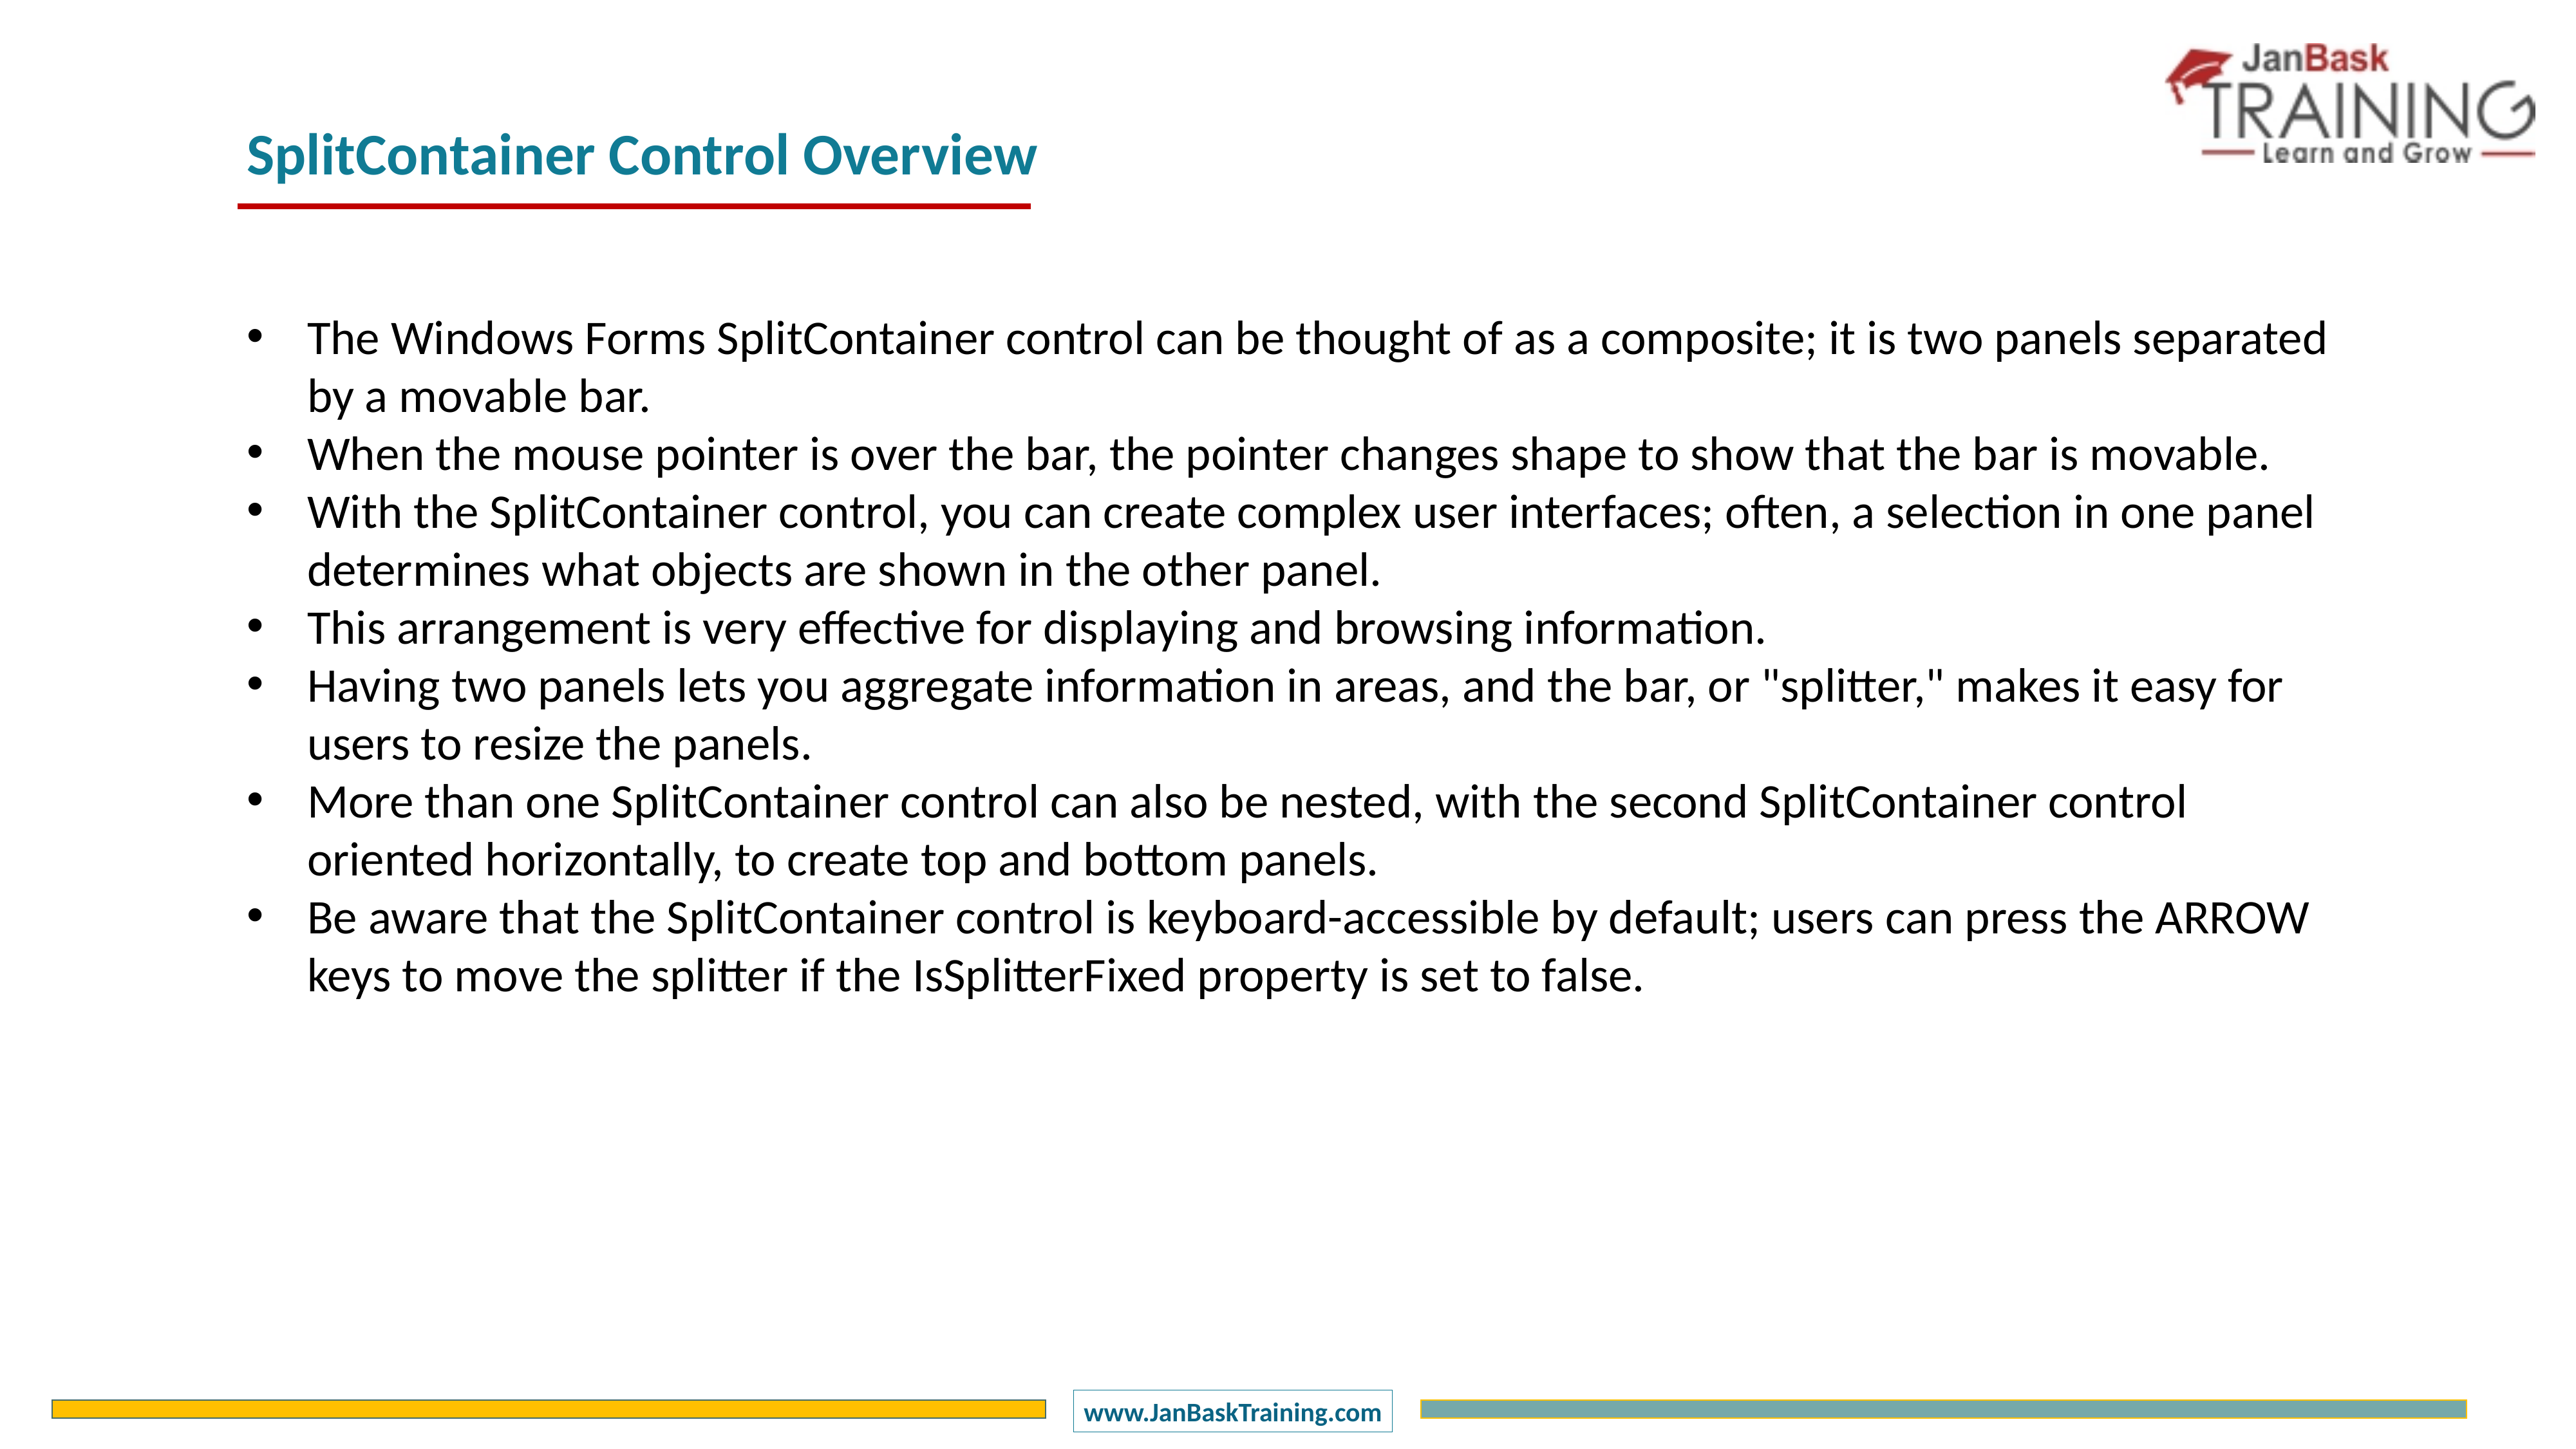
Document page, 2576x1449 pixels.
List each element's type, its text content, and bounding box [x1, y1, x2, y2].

picture [2165, 43, 2535, 163]
text_box The Windows Forms SplitContainer control can be thought of as a composite; it is two panels separated by a movable bar. When the mouse pointer is over the bar, the pointer changes shape to show that the bar is movable. With the SplitContainer control, you can create complex user interfaces; often, a selection in one panel determines what objects are shown in the other panel. This arrangement is very effective for displaying and browsing information. Having two panels lets you aggregate information in areas, and the bar, or "splitter," makes it easy for users to resize the panels. More than one SplitContainer control can also be nested, with the second SplitContainer control oriented horizontally, to create top and bottom panels. Be aware that the SplitContainer control is keyboard-accessible by default; users can press the ARROW keys to move the splitter if the IsSplitterFixed property is set to false. [237, 301, 2348, 1007]
text_box SplitContainer Control Overview [237, 111, 2044, 301]
